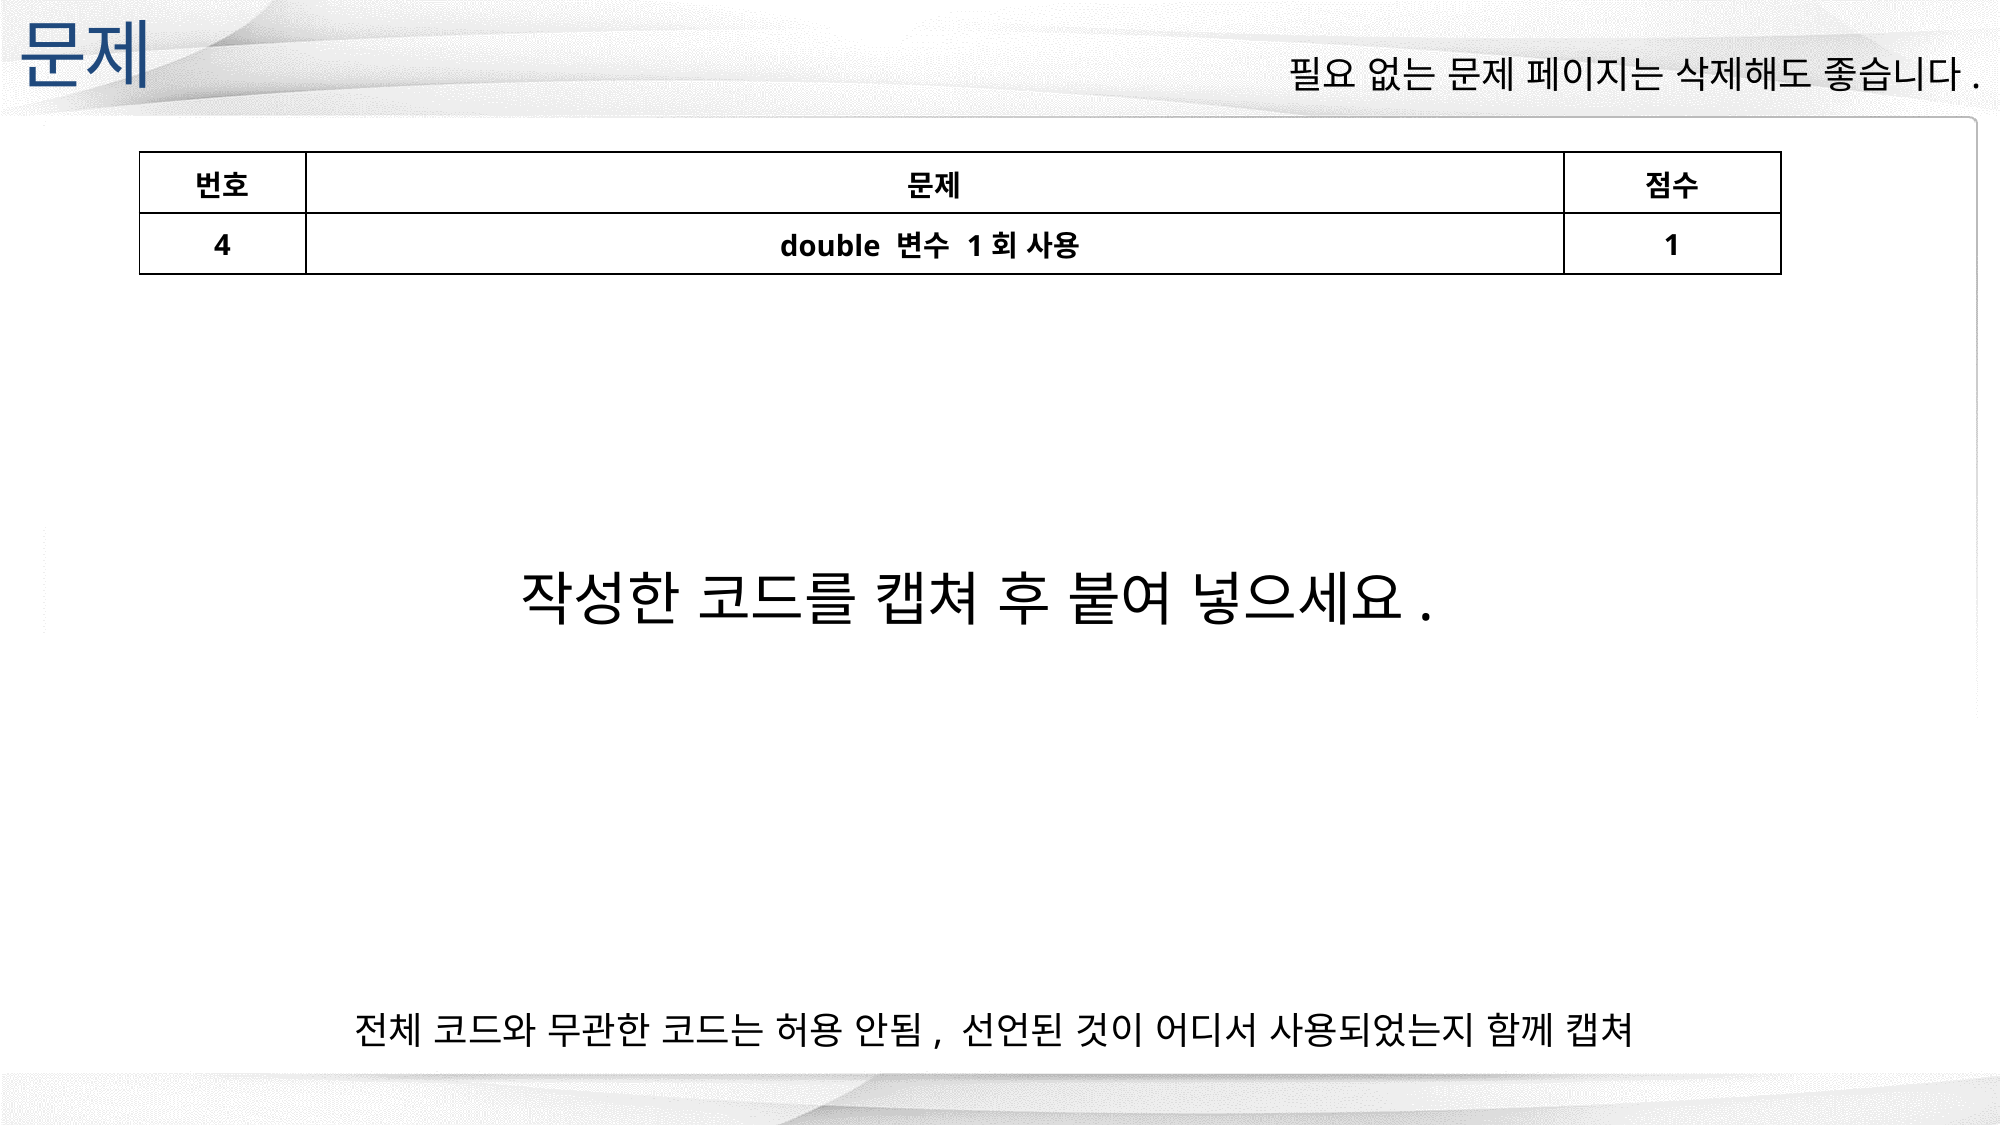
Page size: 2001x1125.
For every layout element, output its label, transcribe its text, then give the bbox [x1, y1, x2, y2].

text_box 전체 코드와 무관한 코드는 허용 안됨, 선언된 것이 어디서 사용되었는지 함께 캡쳐 [139, 999, 1861, 1063]
table_cell 4 [140, 214, 305, 273]
text_box 문제 [4, 0, 920, 106]
text_box 작성한 코드를 캡쳐 후 붙여 넣으세요. [379, 562, 1575, 625]
text_box 필요 없는 문제 페이지는 삭제해도 좋습니다. [1247, 44, 1996, 107]
table_cell double 변수 1회 사용 [307, 214, 1563, 273]
table_header 번호 [140, 153, 305, 212]
picture [0, 0, 2000, 1125]
table_header 점수 [1565, 153, 1780, 212]
table_cell 1 [1565, 214, 1780, 273]
table_header 문제 [307, 153, 1563, 212]
